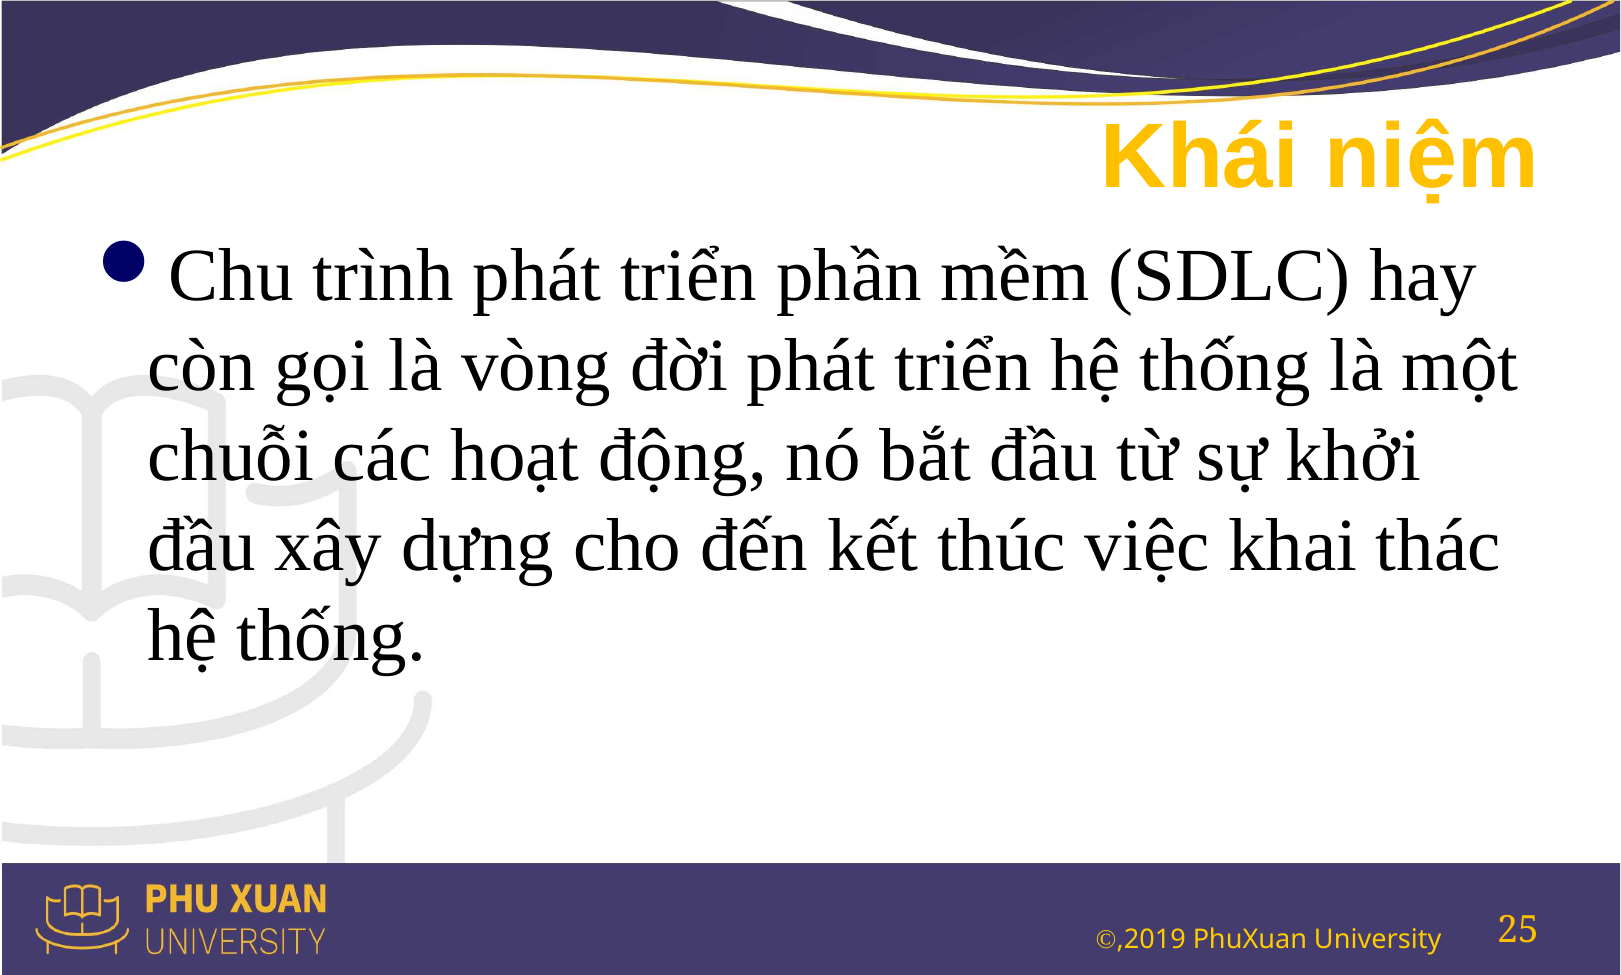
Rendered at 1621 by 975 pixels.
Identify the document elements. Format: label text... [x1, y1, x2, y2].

title Khái niệm [81, 43, 1540, 206]
slide_number 25 [1404, 903, 1539, 956]
picture [0, 0, 1621, 975]
list Chu trình phát triển phần mềm (SDLC) hay còn gọi là vòng đời phát triển hệ thống là một chuỗi các hoạt động, nó bắt đầu từ sự khởi đầu xây dựng cho đến kết thúc việc khai thác hệ thống. [81, 216, 1540, 841]
